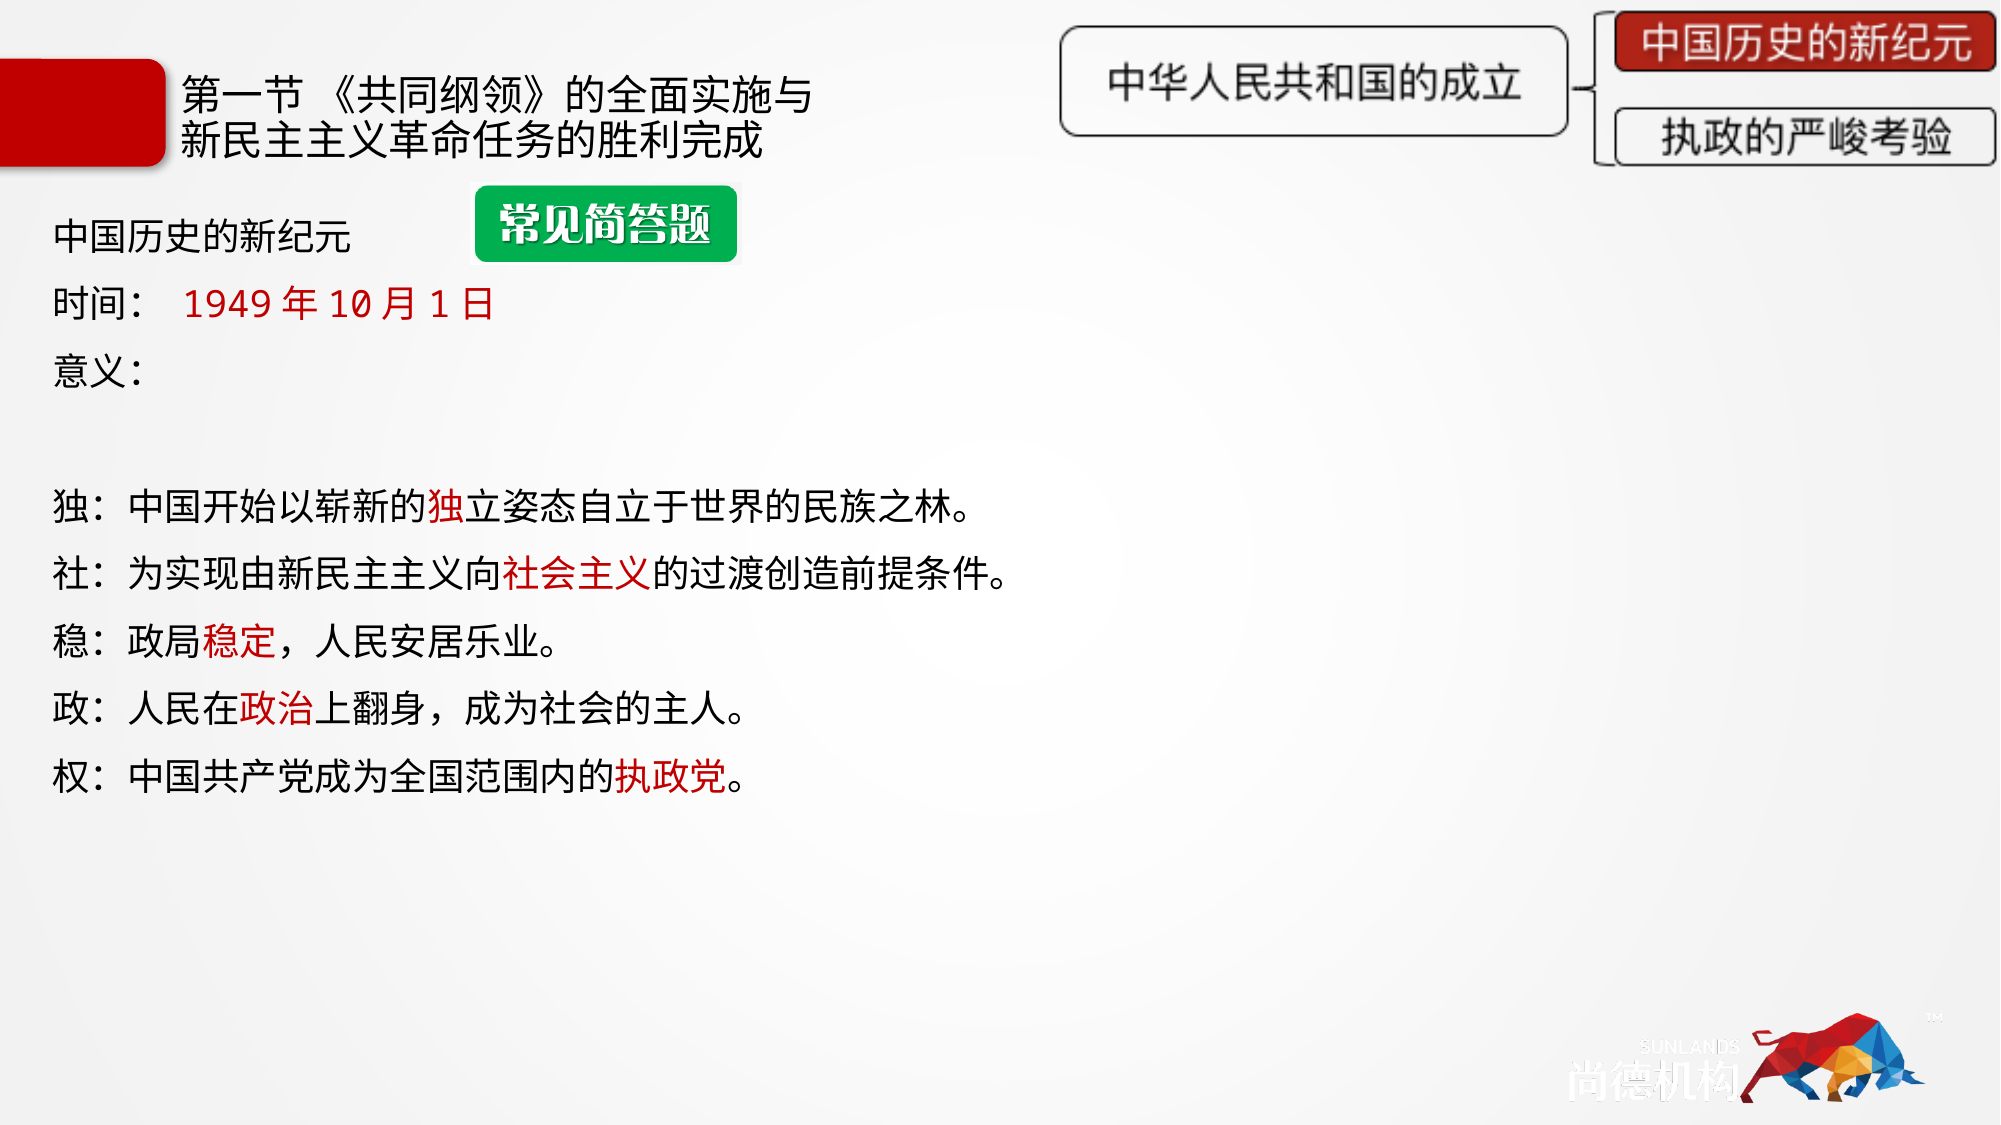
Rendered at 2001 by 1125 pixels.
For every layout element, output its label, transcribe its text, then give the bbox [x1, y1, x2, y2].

list 中国历史的新纪元 时间： 1949年10月1日 意义： 独：中国开始以崭新的独立姿态自立于世界的民族之林。 社：为实现由新民主主义向社会主义的过渡创造前提条件。 稳：政局稳定，人民安居乐业。 政：人民在政治上翻身，成为社会的主人。 权：中国共产党成为全国范围内的执政党。 [37, 183, 1934, 1011]
picture [0, 0, 2001, 1125]
title 第一节 《共同纲领》的全面实施与 新民主主义革命任务的胜利完成 [164, 74, 944, 164]
